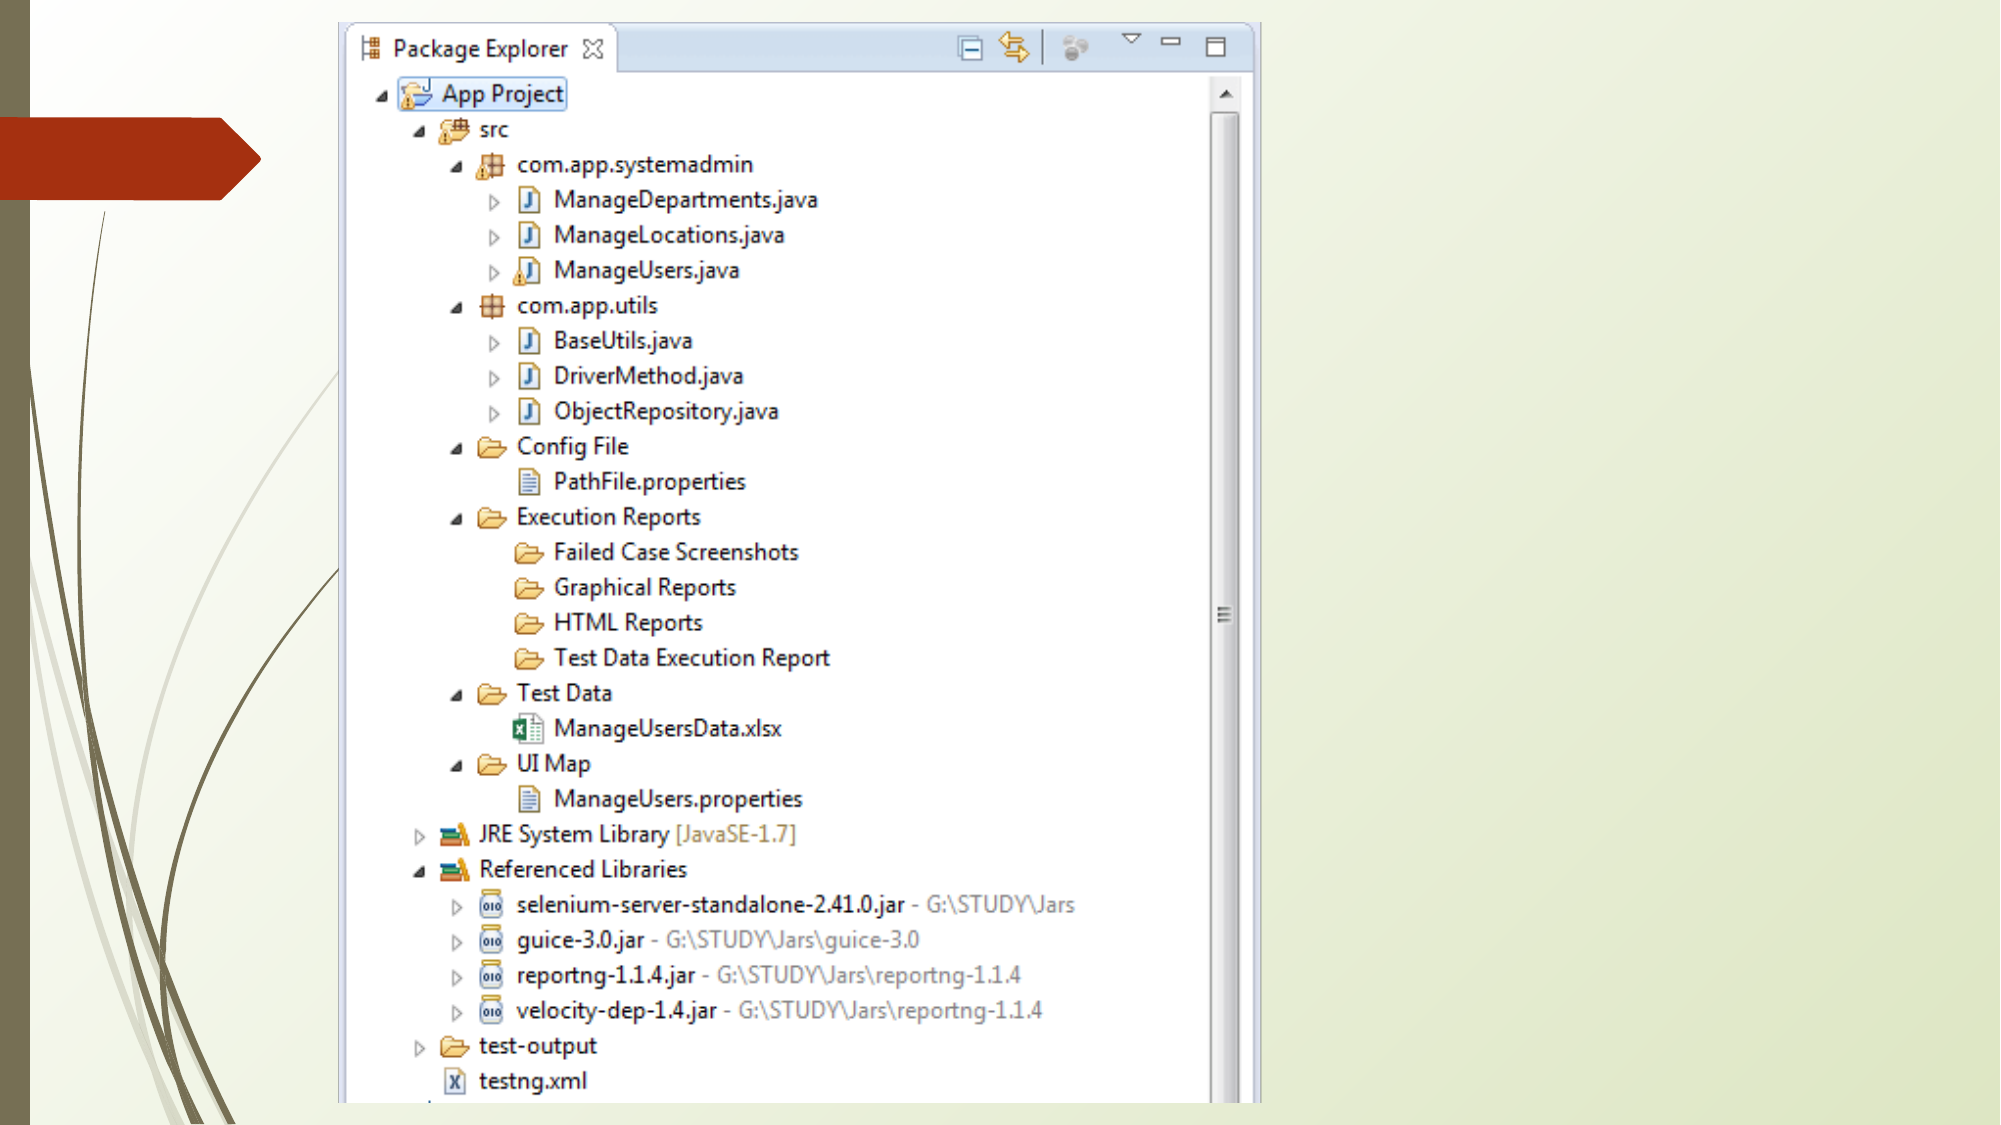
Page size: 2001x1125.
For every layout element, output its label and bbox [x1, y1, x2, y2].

picture [337, 22, 1277, 1103]
